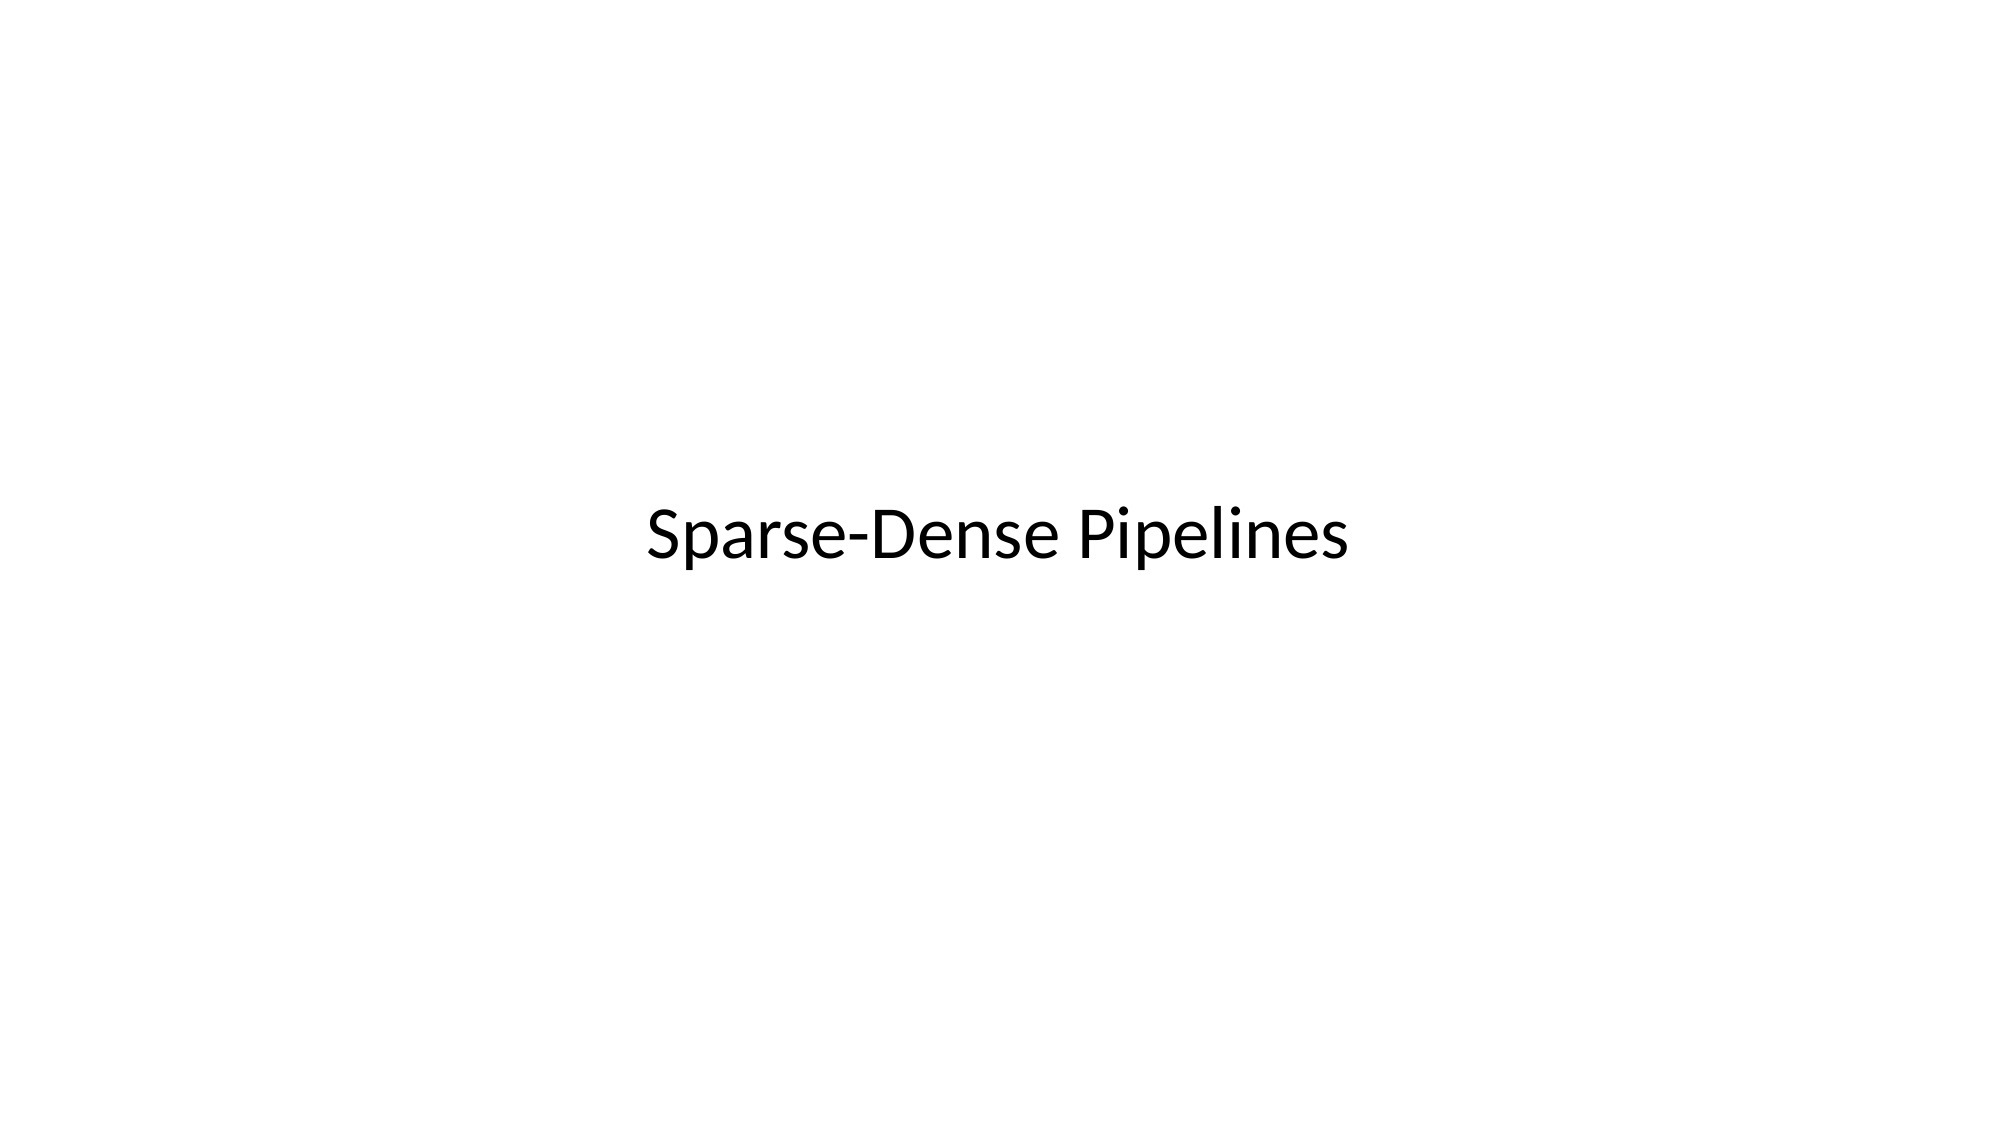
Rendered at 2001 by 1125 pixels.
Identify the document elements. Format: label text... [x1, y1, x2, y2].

title Sparse-Dense Pipelines [136, 280, 1862, 582]
